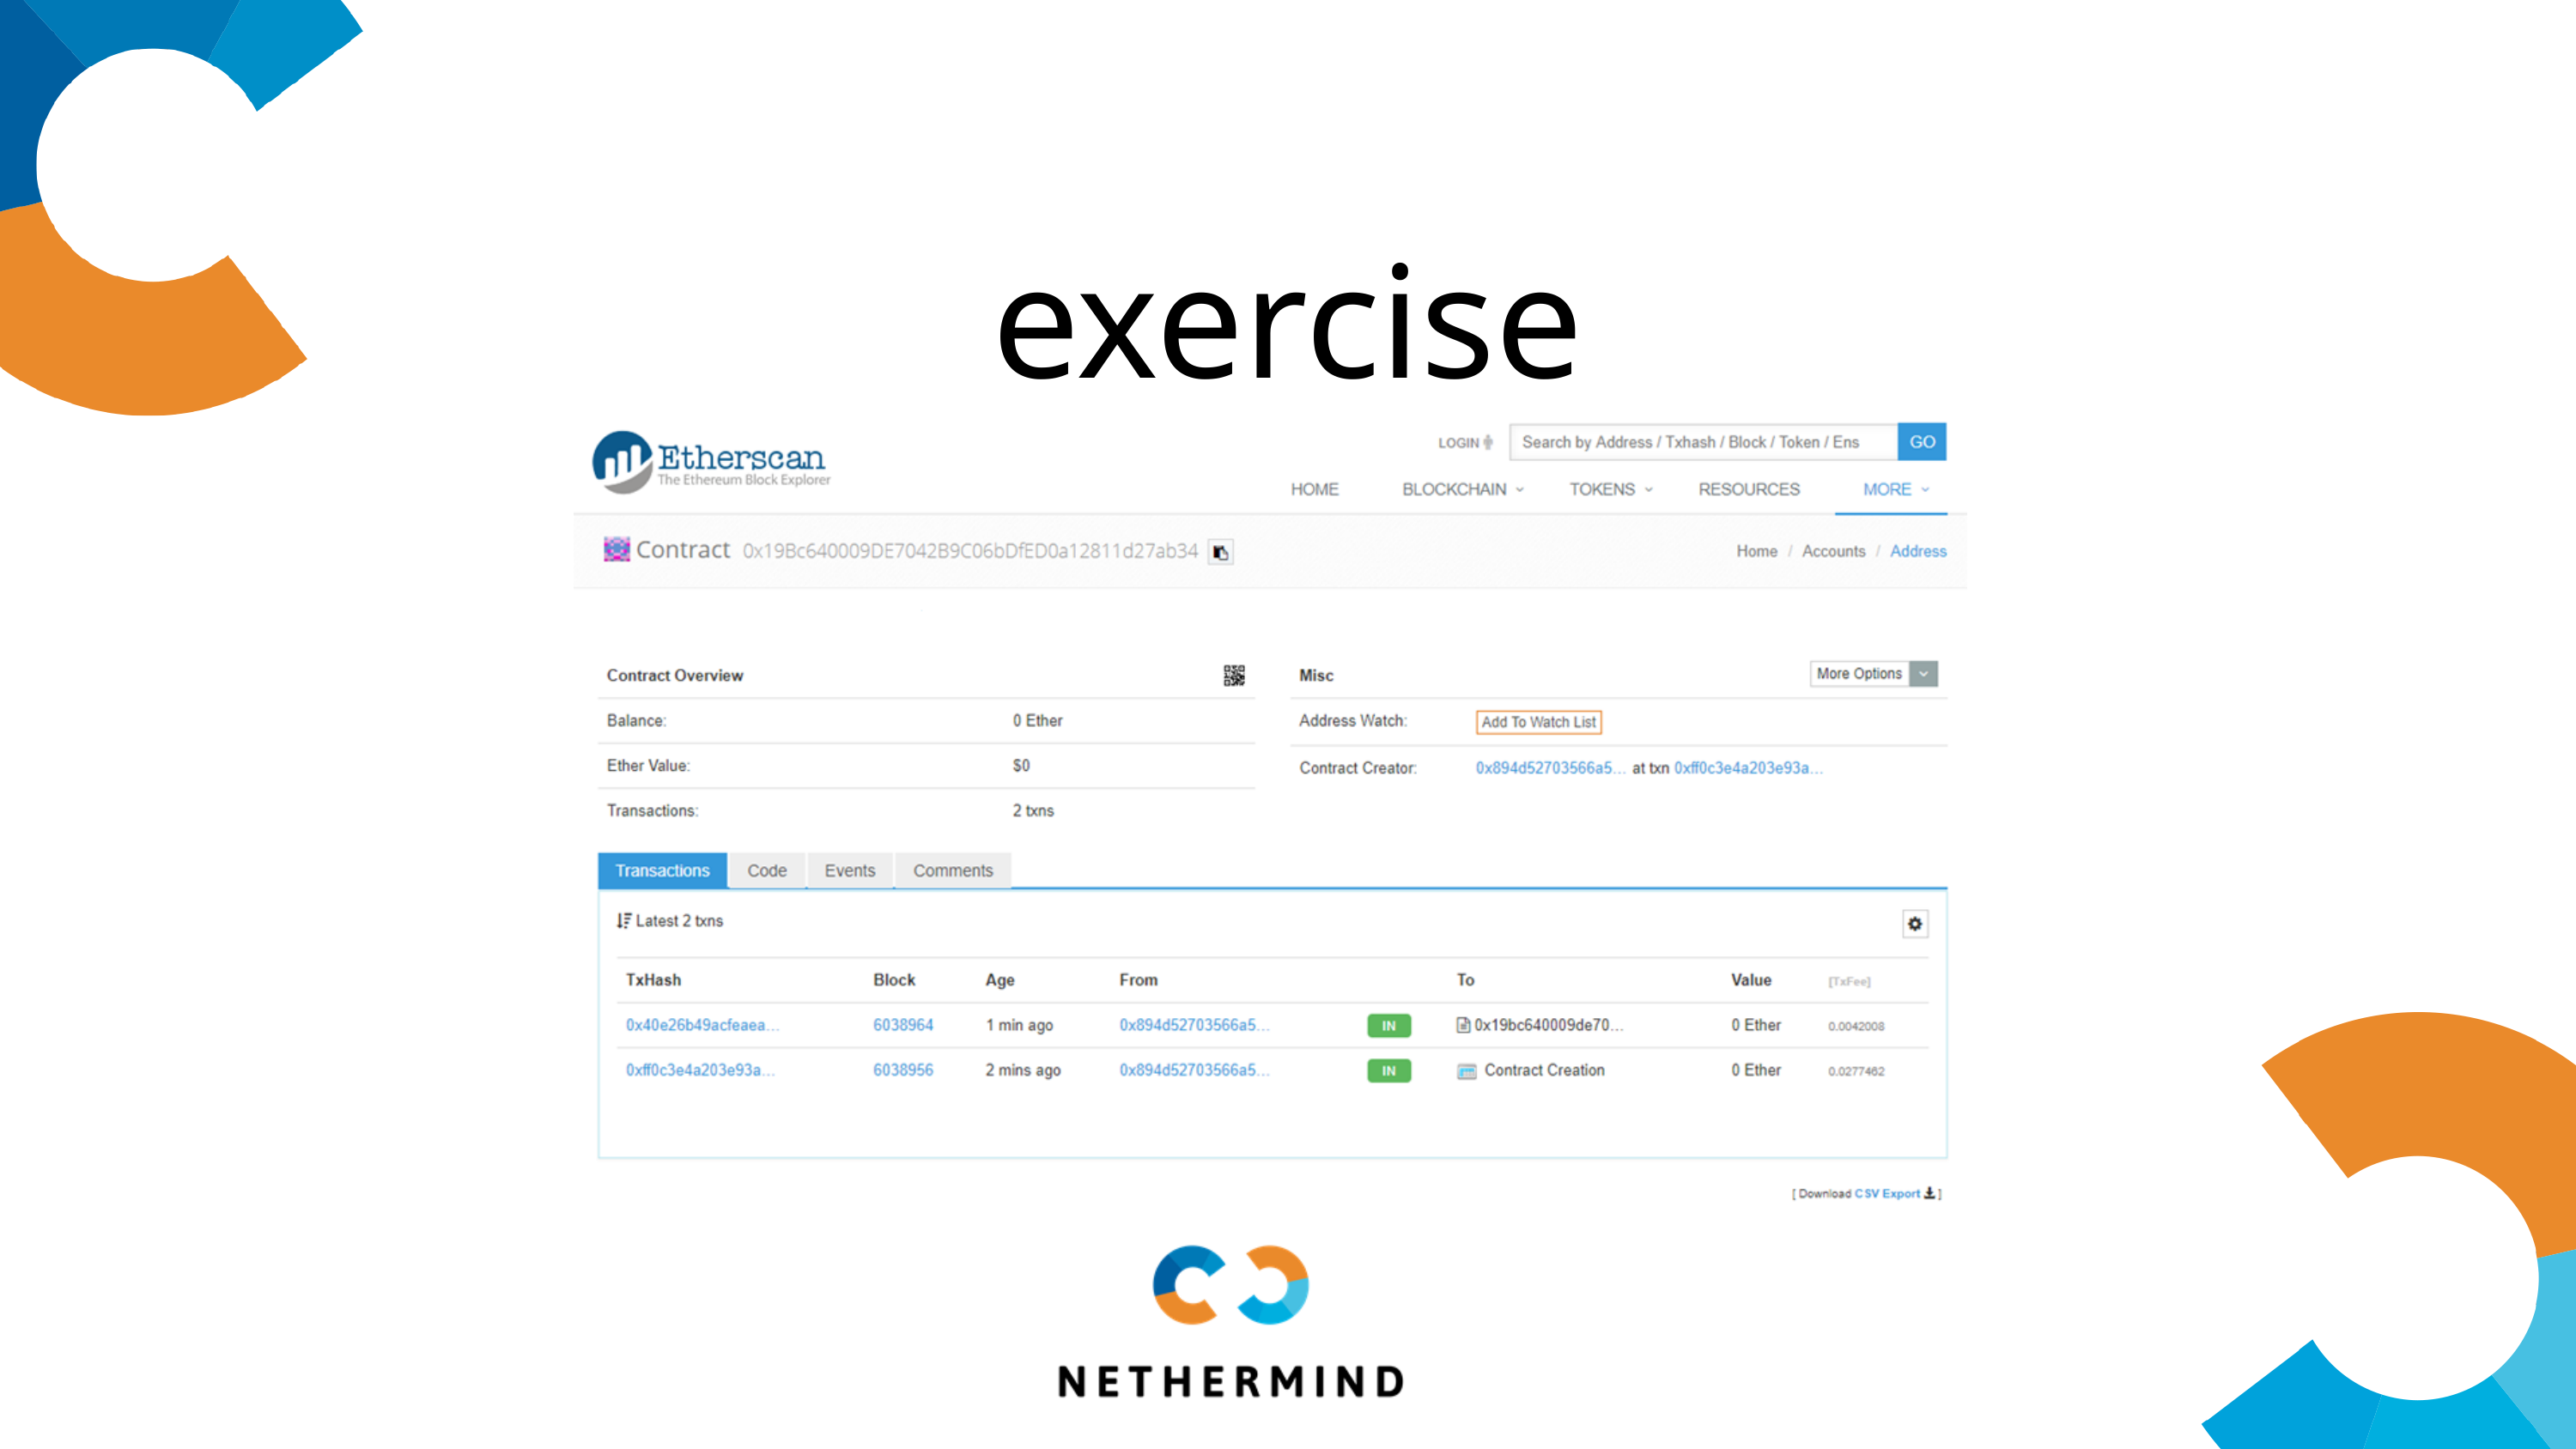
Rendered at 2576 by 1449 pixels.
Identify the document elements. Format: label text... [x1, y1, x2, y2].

title exercise [456, 237, 2254, 419]
picture [2181, 976, 2576, 1449]
picture [574, 421, 1967, 1449]
picture [0, 0, 456, 451]
